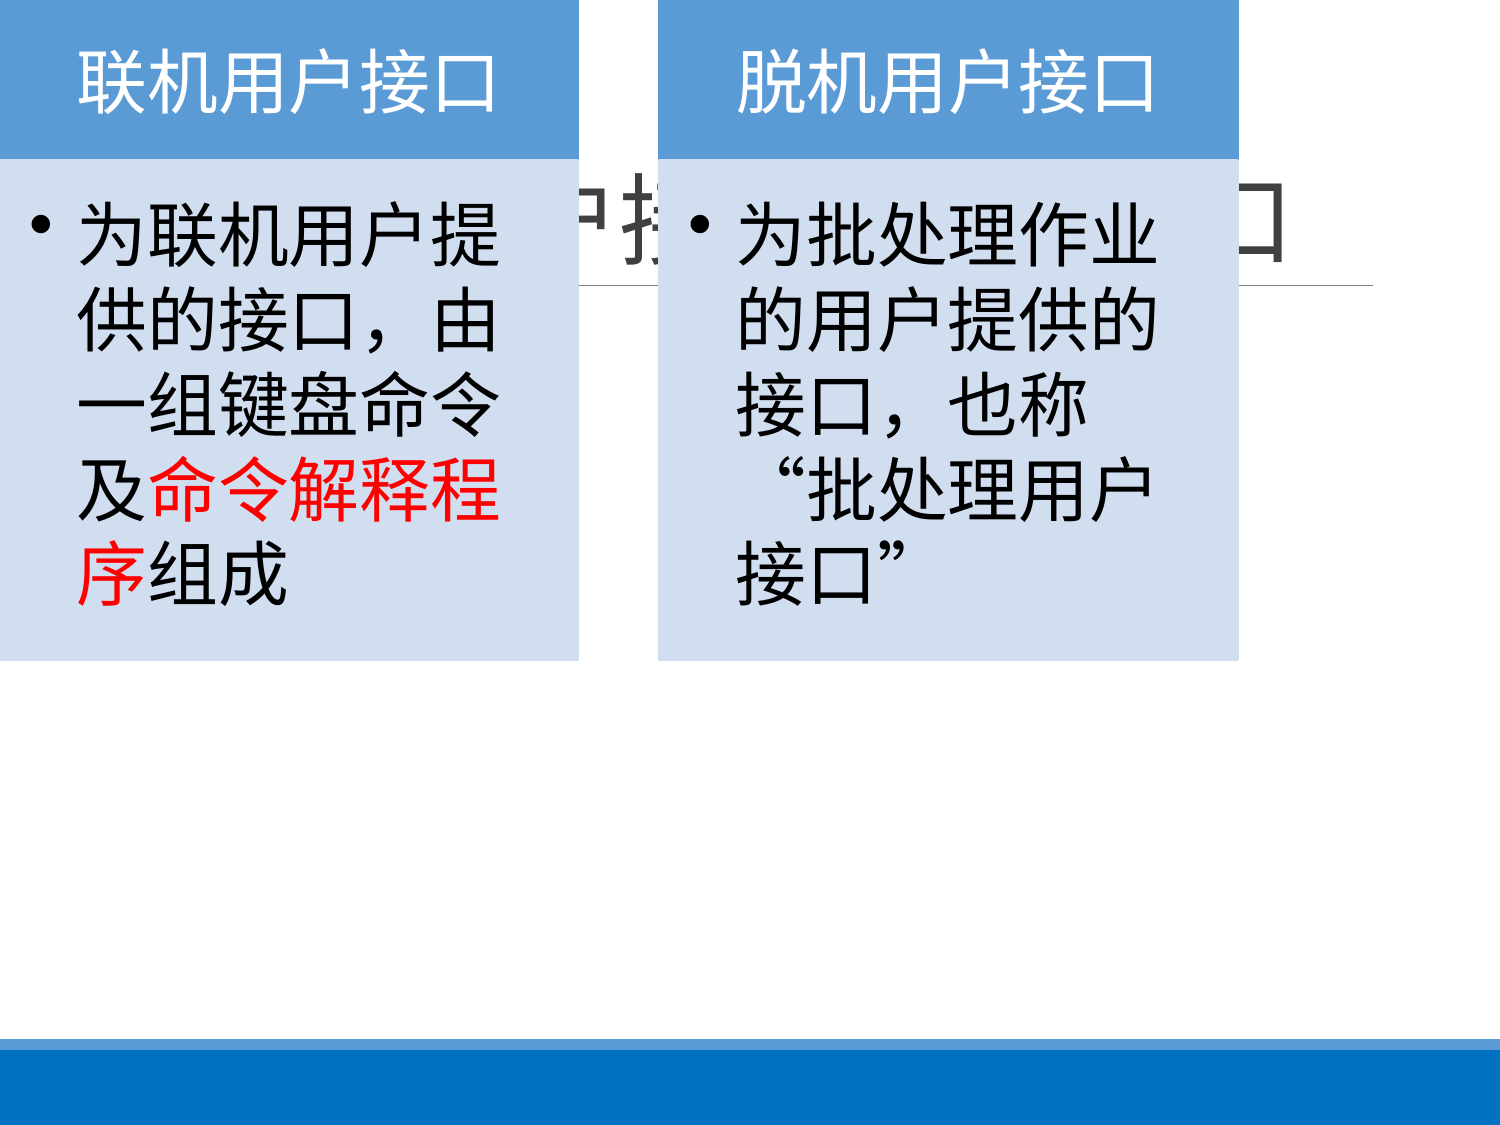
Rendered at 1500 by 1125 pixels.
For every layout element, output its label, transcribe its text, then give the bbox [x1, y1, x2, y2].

title 1.4.5 用户接口-命令接口 [579, 47, 658, 285]
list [134, 302, 1373, 964]
title 1.4.5 用户接口-命令接口 [1239, 47, 1373, 285]
